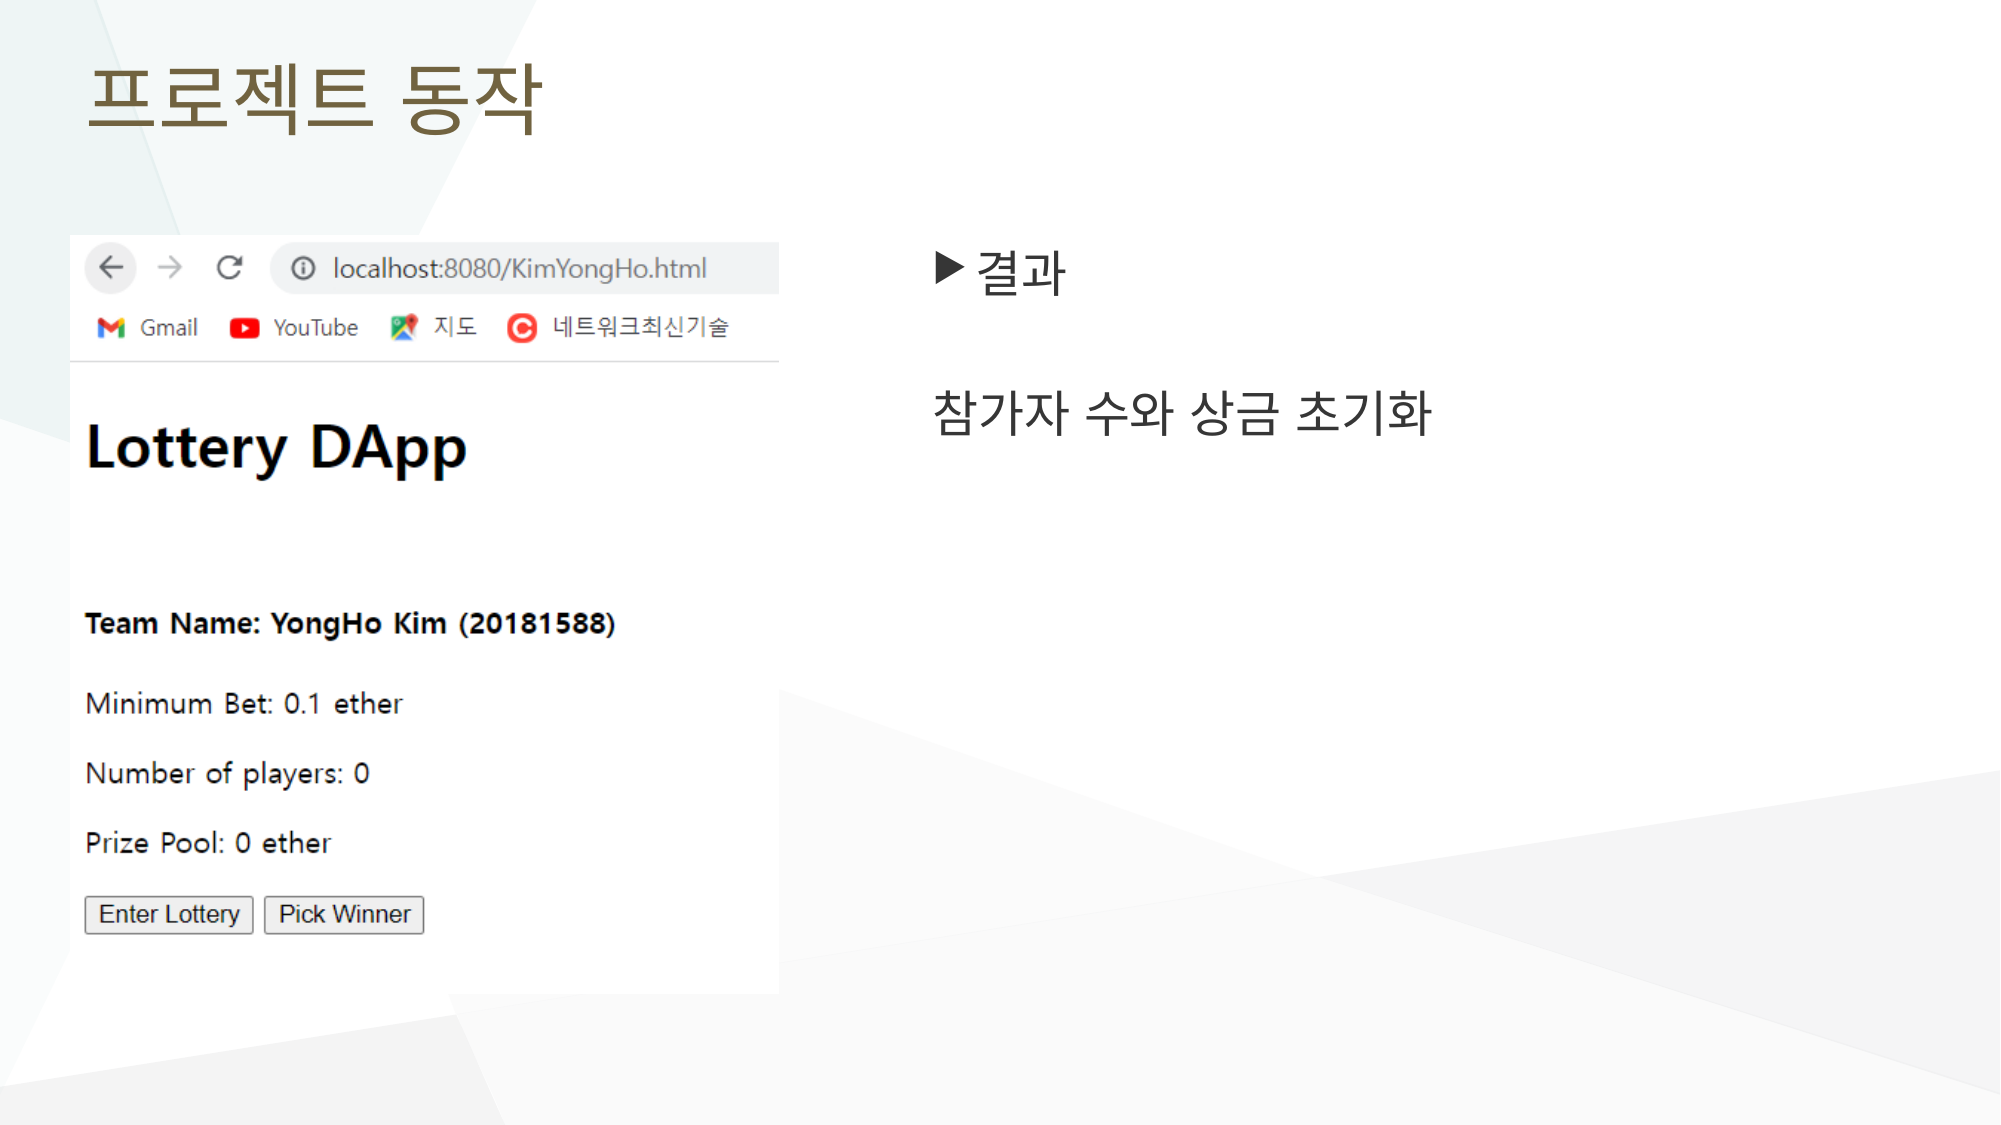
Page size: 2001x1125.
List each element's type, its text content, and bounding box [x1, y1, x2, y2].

picture [70, 234, 780, 995]
list 결과 참가자 수와 상금 초기화 [917, 235, 1925, 994]
title 프로젝트 동작 [70, 20, 1925, 175]
